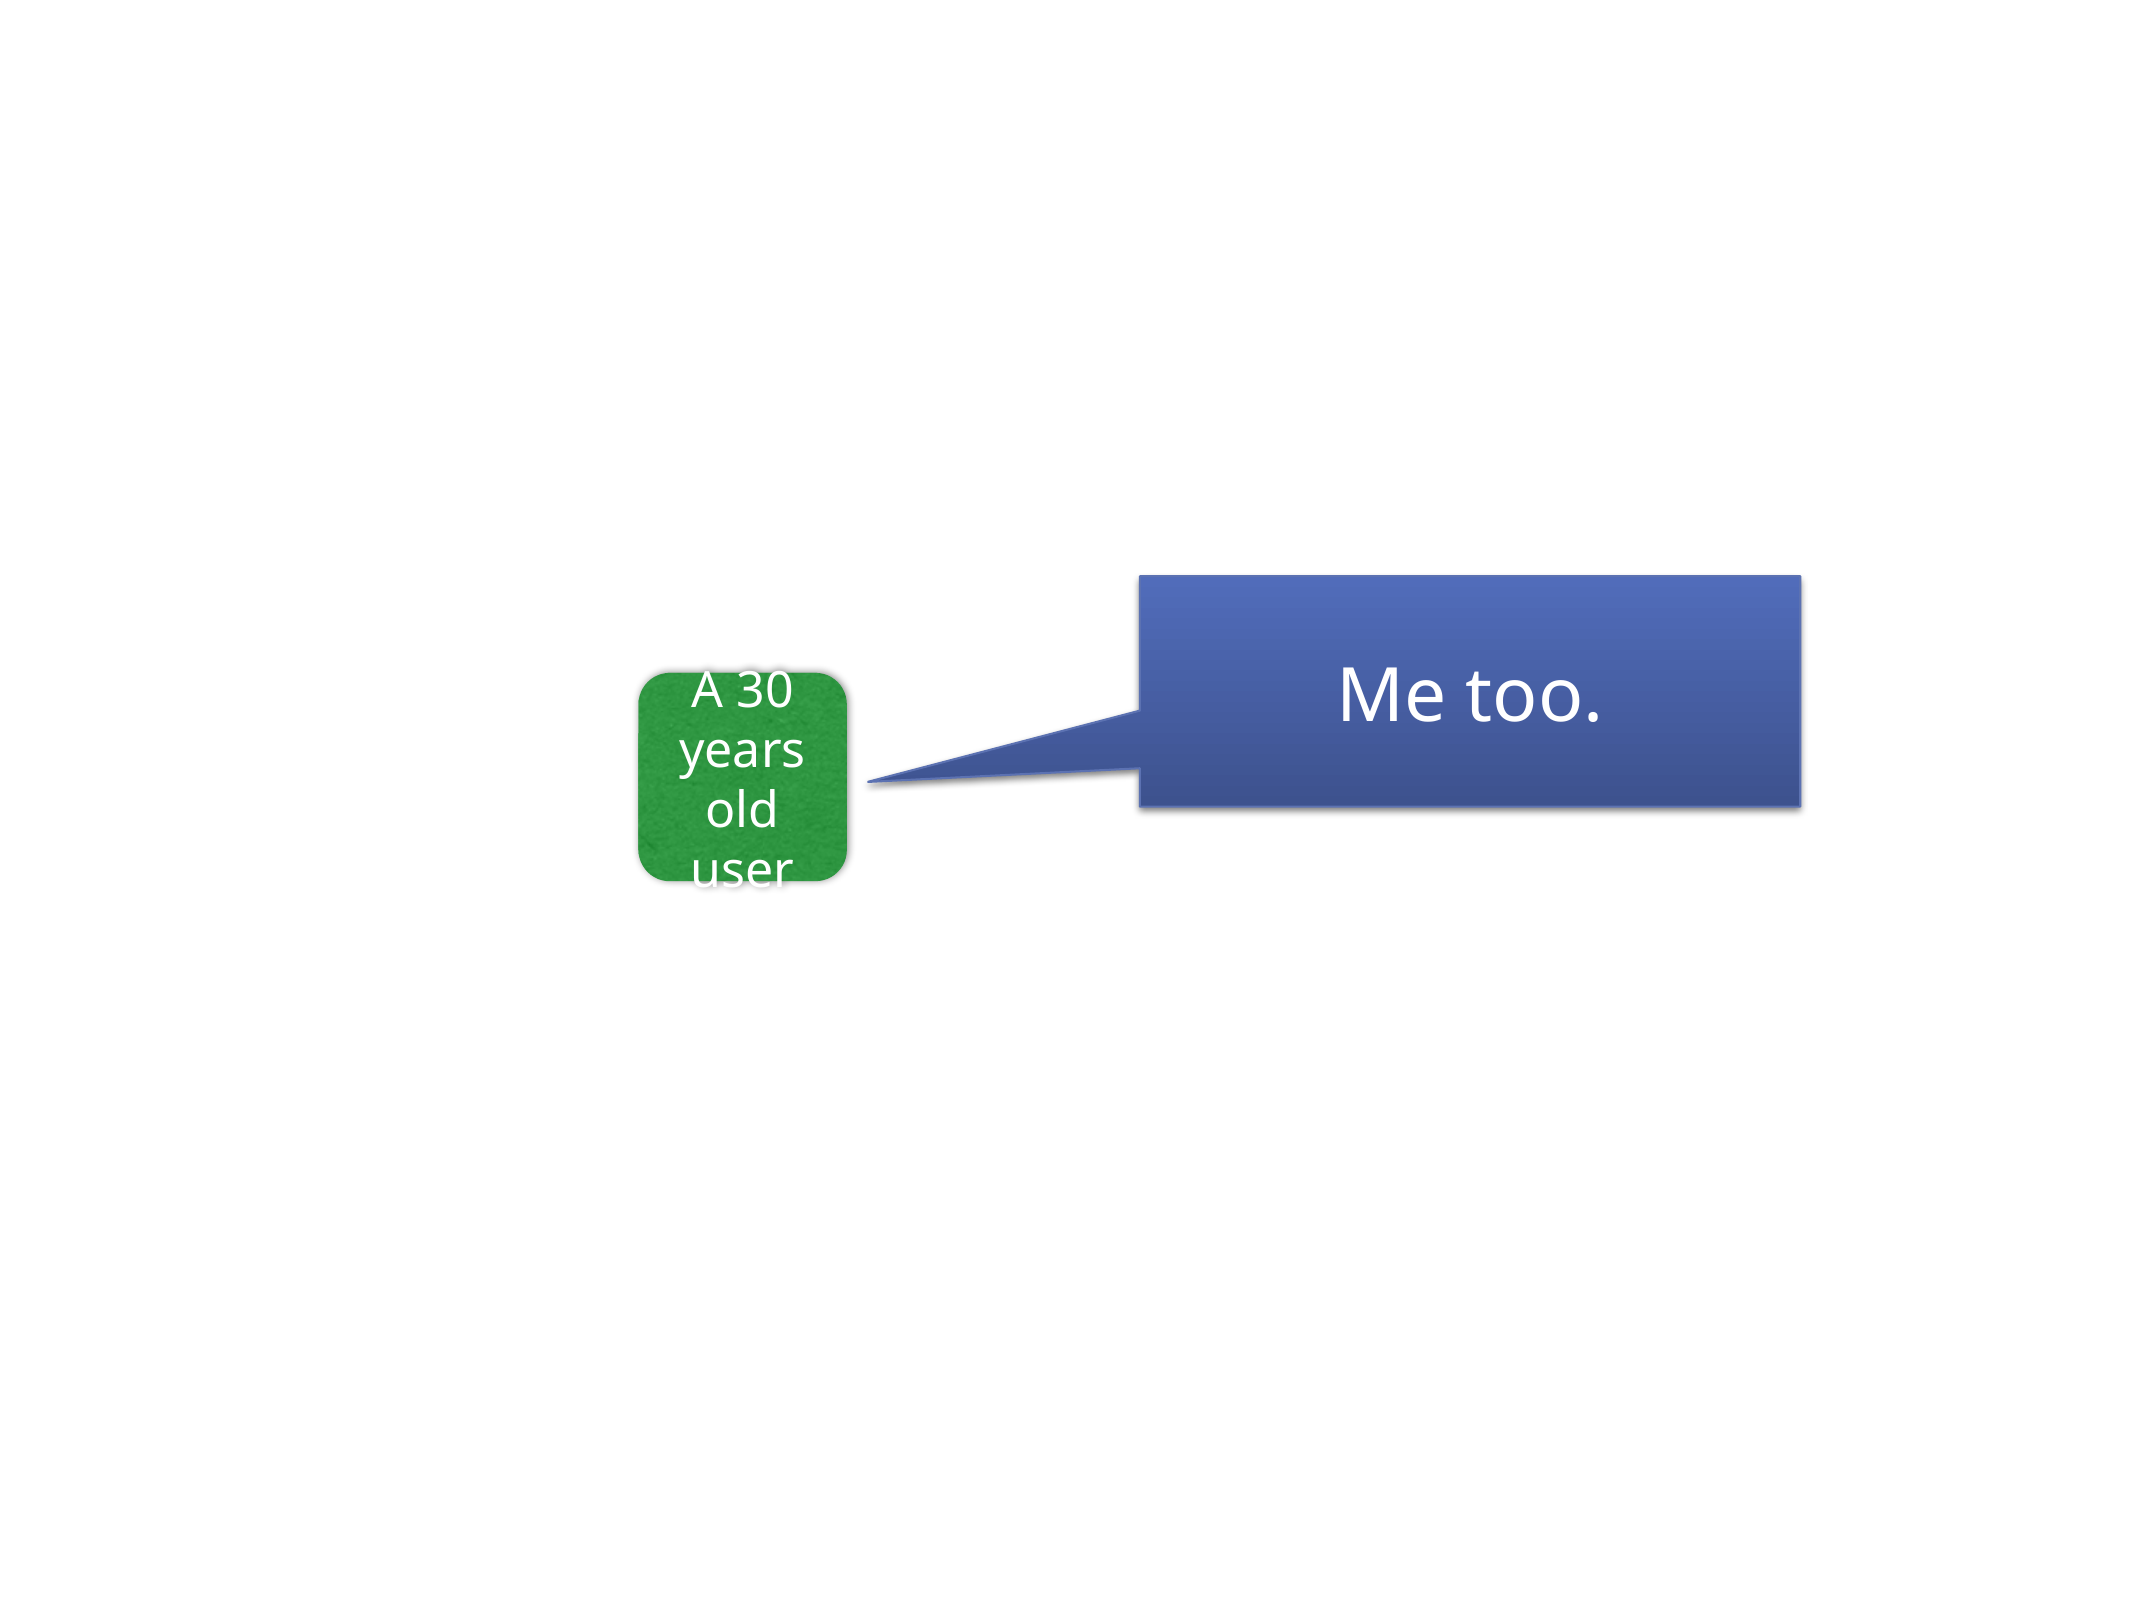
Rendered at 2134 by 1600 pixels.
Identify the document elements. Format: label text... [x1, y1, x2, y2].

text_box A 30 years old user [638, 672, 847, 882]
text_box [867, 575, 1801, 807]
